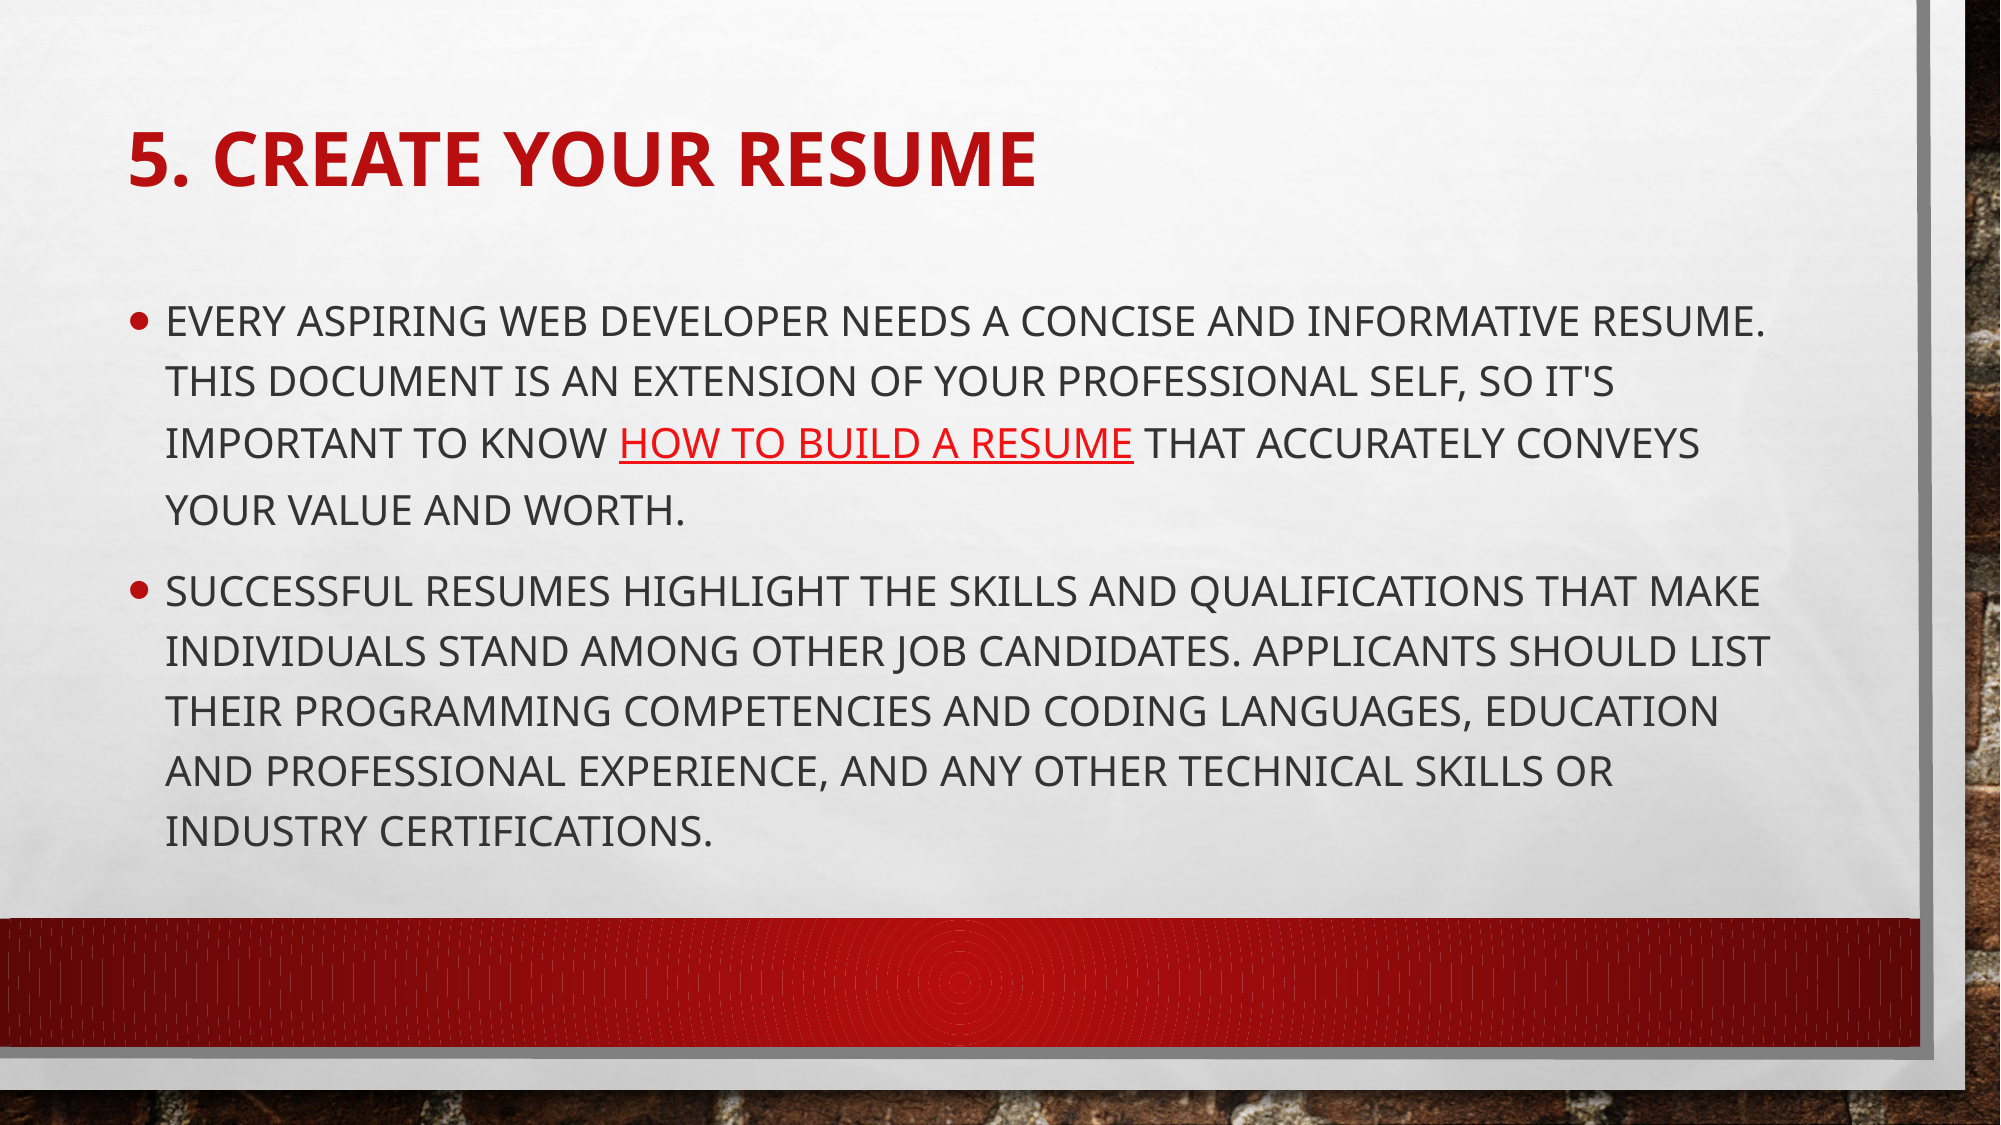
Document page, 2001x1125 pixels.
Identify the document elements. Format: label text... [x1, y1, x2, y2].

title 5. Create Your Resume [112, 112, 1818, 302]
picture [0, 0, 2000, 1125]
list Every aspiring web developer needs a concise and informative resume. This document is an extension of your professional self, so it's important to know how to build a resume that accurately conveys your value and worth. Successful resumes highlight the skills and qualifications that make individuals stand among other job candidates. Applicants should list their programming competencies and coding languages, education and professional experience, and any other technical skills or industry certifications. [112, 338, 1818, 882]
